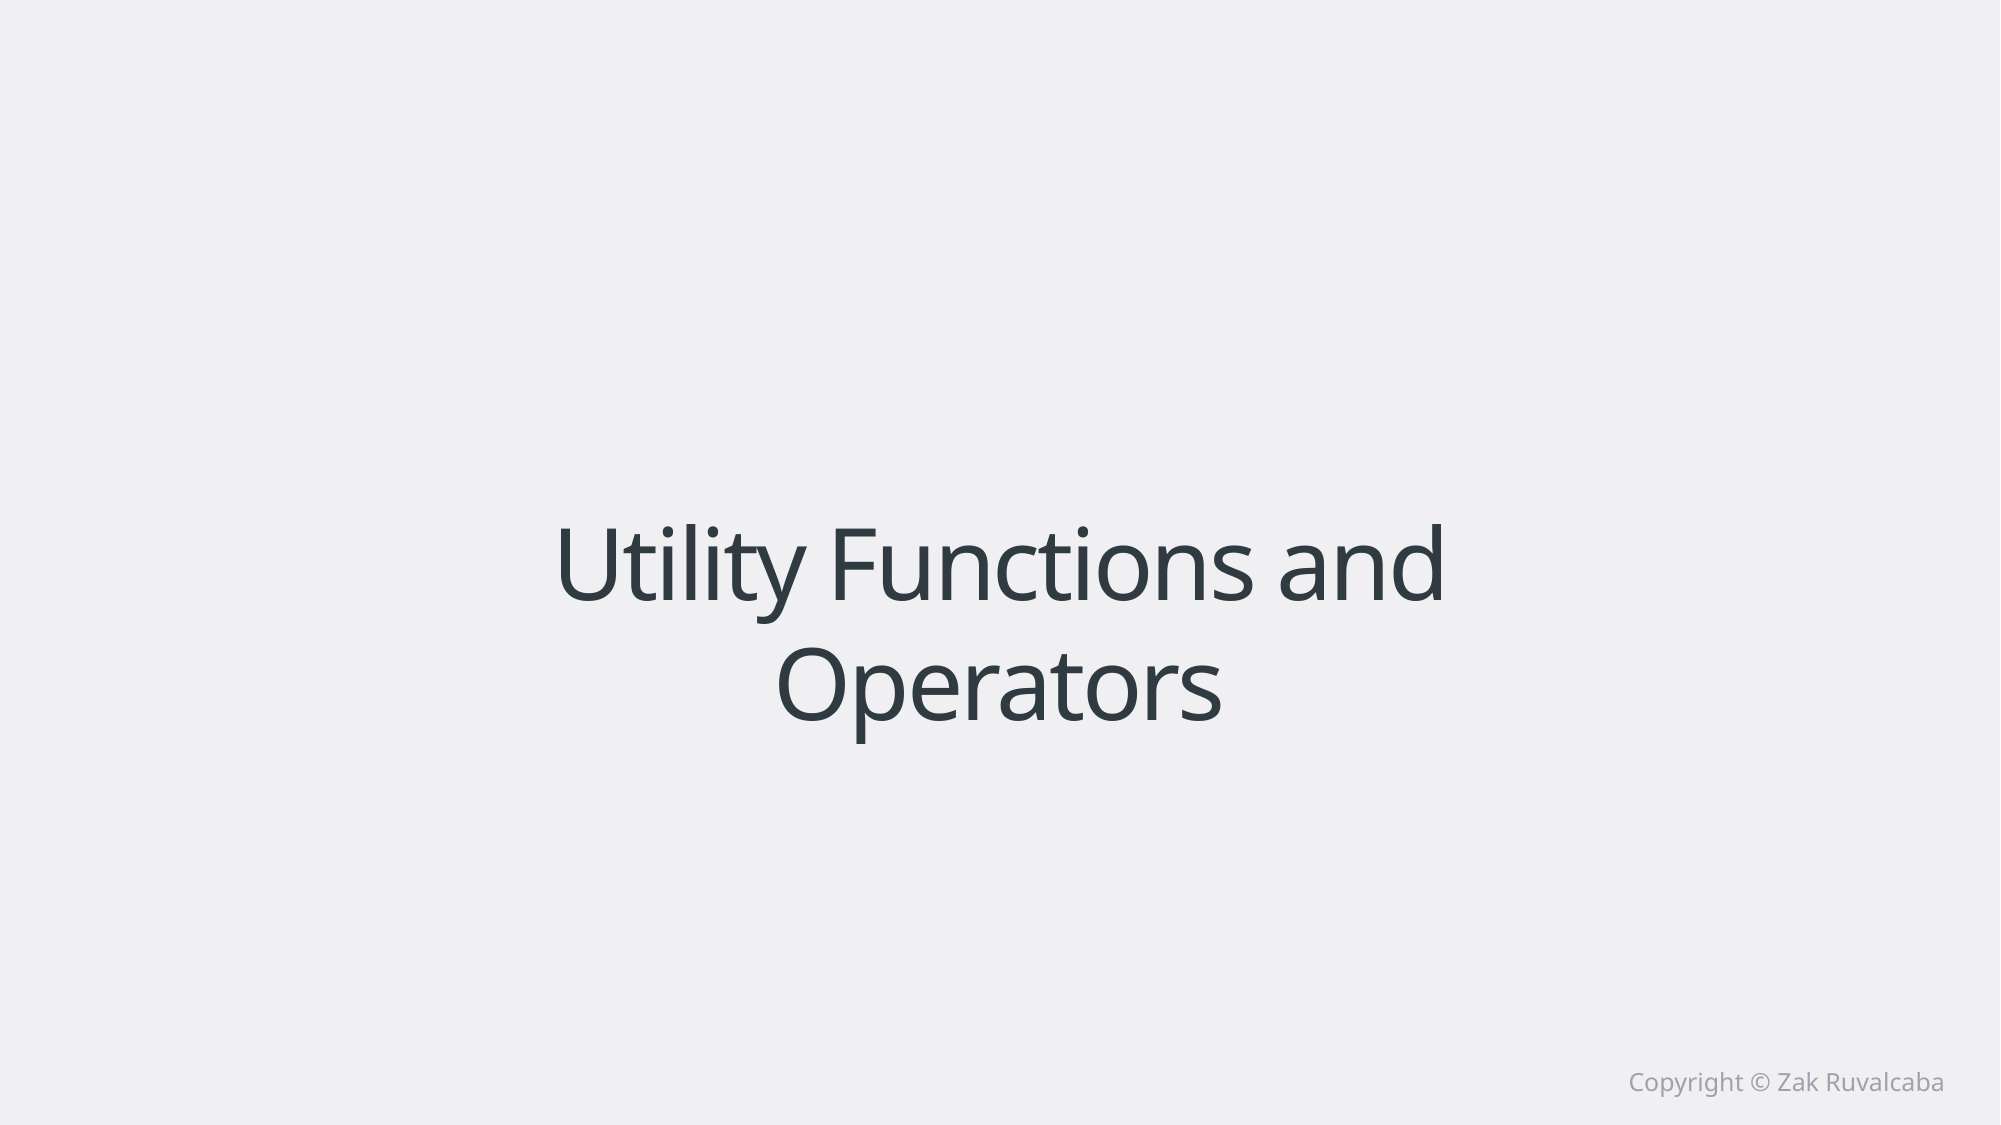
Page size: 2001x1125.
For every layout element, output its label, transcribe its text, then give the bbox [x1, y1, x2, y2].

title Utility Functions and Operators [314, 493, 1686, 632]
